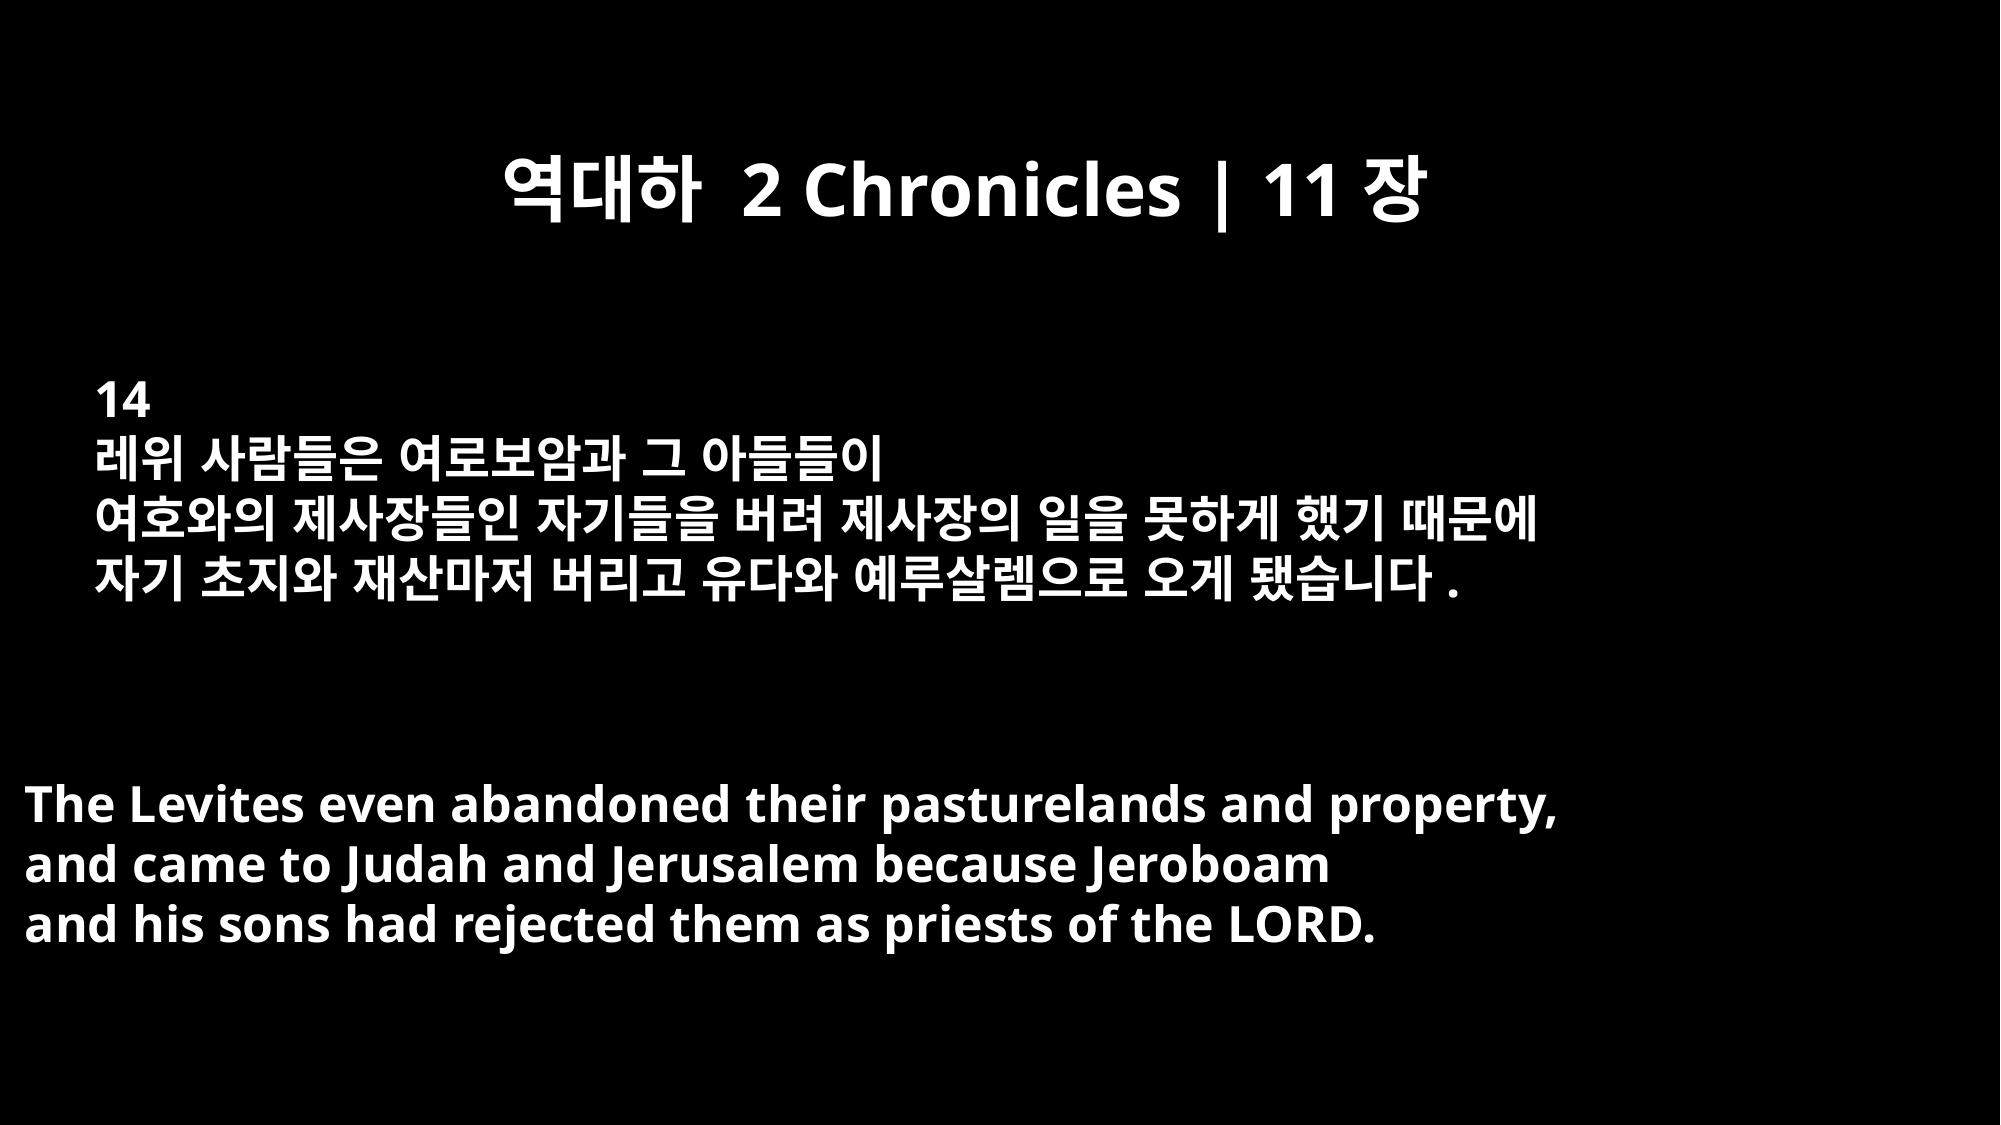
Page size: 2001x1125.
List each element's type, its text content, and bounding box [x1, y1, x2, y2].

text_box 14 레위 사람들은 여로보암과 그 아들들이 여호와의 제사장들인 자기들을 버려 제사장의 일을 못하게 했기 때문에 자기 초지와 재산마저 버리고 유다와 예루살렘으로 오게 됐습니다. [79, 359, 1555, 615]
text_box 역대하 2 Chronicles | 11장 [487, 136, 1445, 239]
text_box The Levites even abandoned their pasturelands and property, and came to Judah and Jerusalem because Jeroboam and his sons had rejected them as priests of the LORD. [10, 764, 1575, 960]
